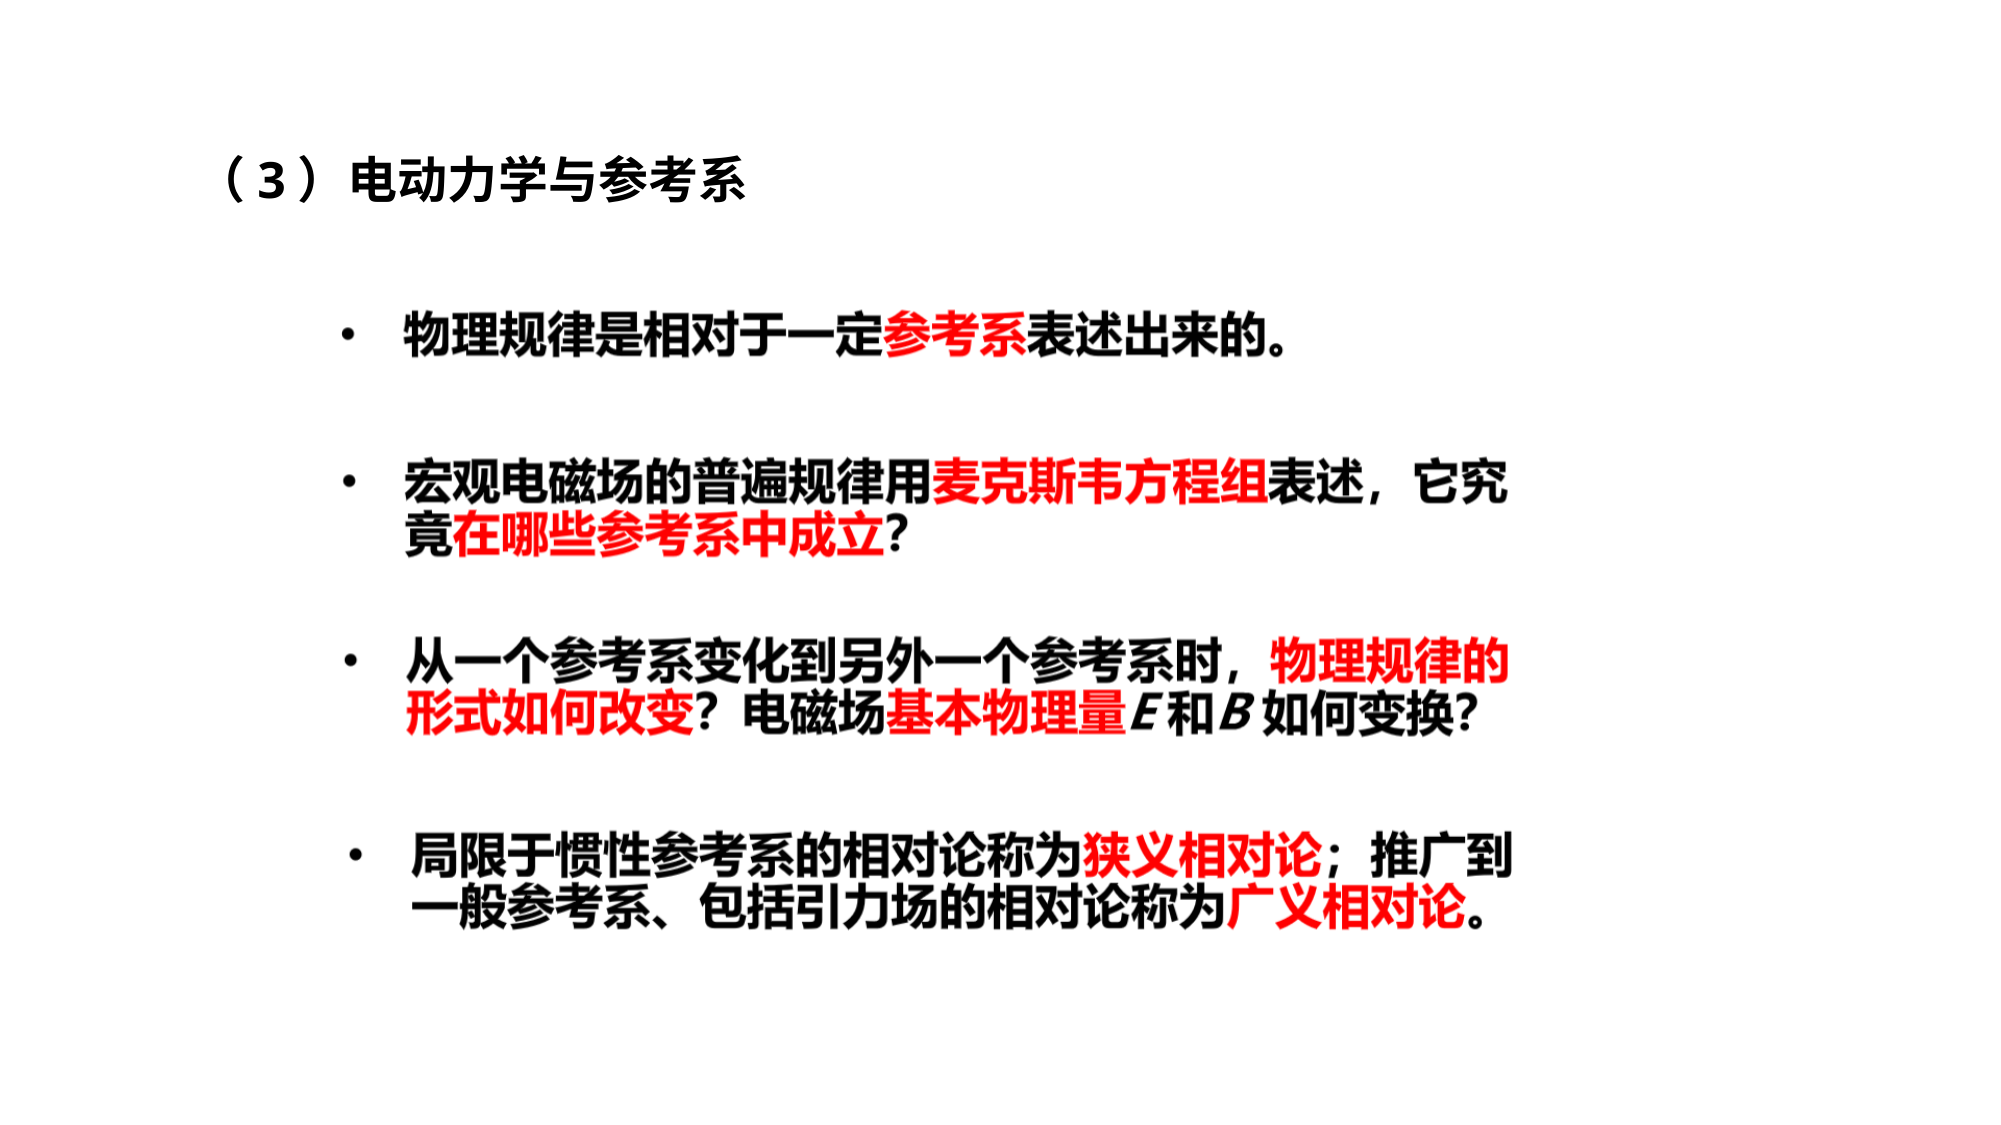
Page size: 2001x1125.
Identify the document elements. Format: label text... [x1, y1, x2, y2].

text_box （3）电动力学与参考系 [180, 141, 1018, 217]
picture [315, 298, 1301, 365]
picture [333, 450, 1517, 567]
picture [325, 629, 1517, 742]
picture [333, 817, 1538, 942]
